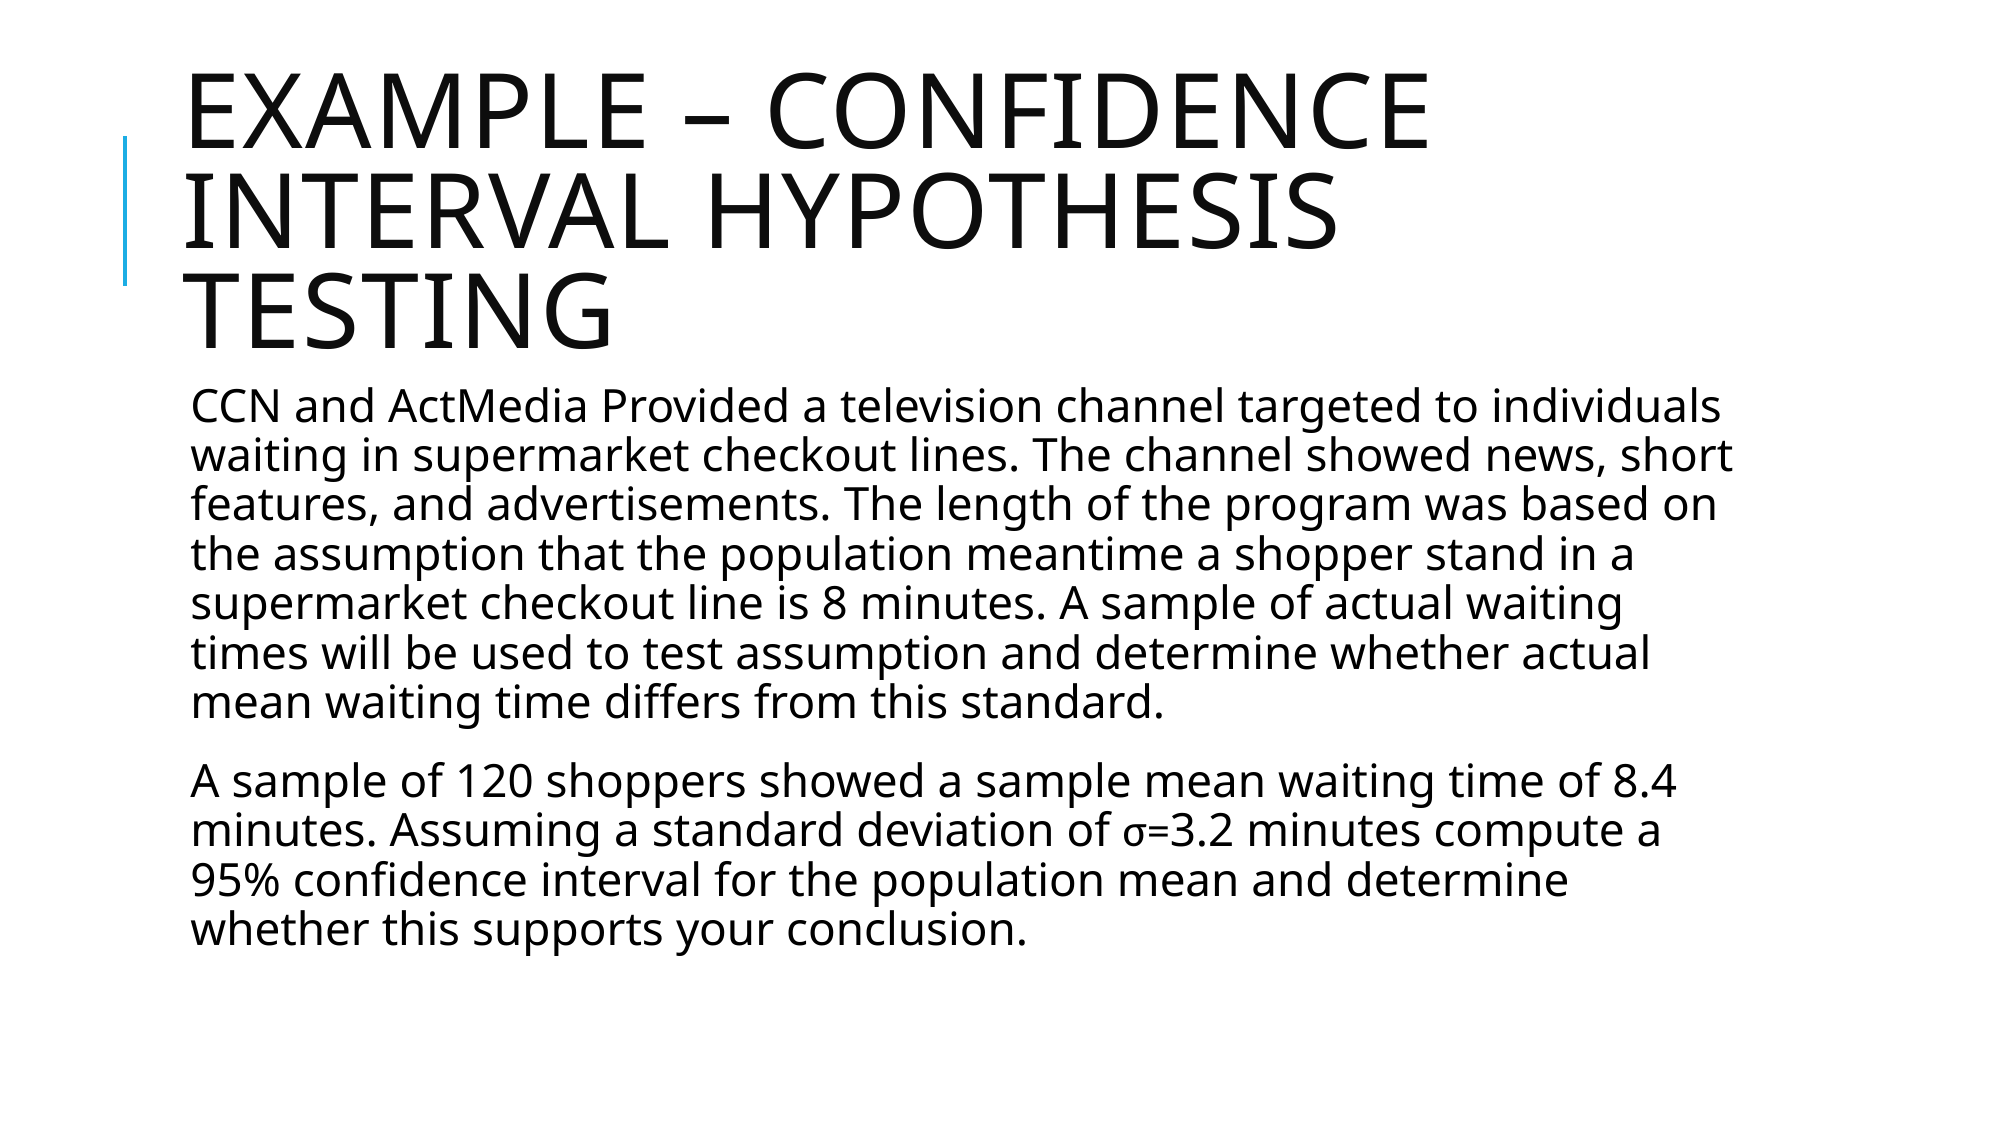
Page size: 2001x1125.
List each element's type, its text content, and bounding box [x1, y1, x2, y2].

title Example – Confidence Interval Hypothesis Testing [168, 96, 1763, 342]
list CCN and ActMedia Provided a television channel targeted to individuals waiting in supermarket checkout lines. The channel showed news, short features, and advertisements. The length of the program was based on the assumption that the population meantime a shopper stand in a supermarket checkout line is 8 minutes. A sample of actual waiting times will be used to test assumption and determine whether actual mean waiting time differs from this standard. A sample of 120 shoppers showed a sample mean waiting time of 8.4 minutes. Assuming a standard deviation of σ=3.2 minutes compute a 95% confidence interval for the population mean and determine whether this supports your conclusion. [168, 375, 1763, 1035]
